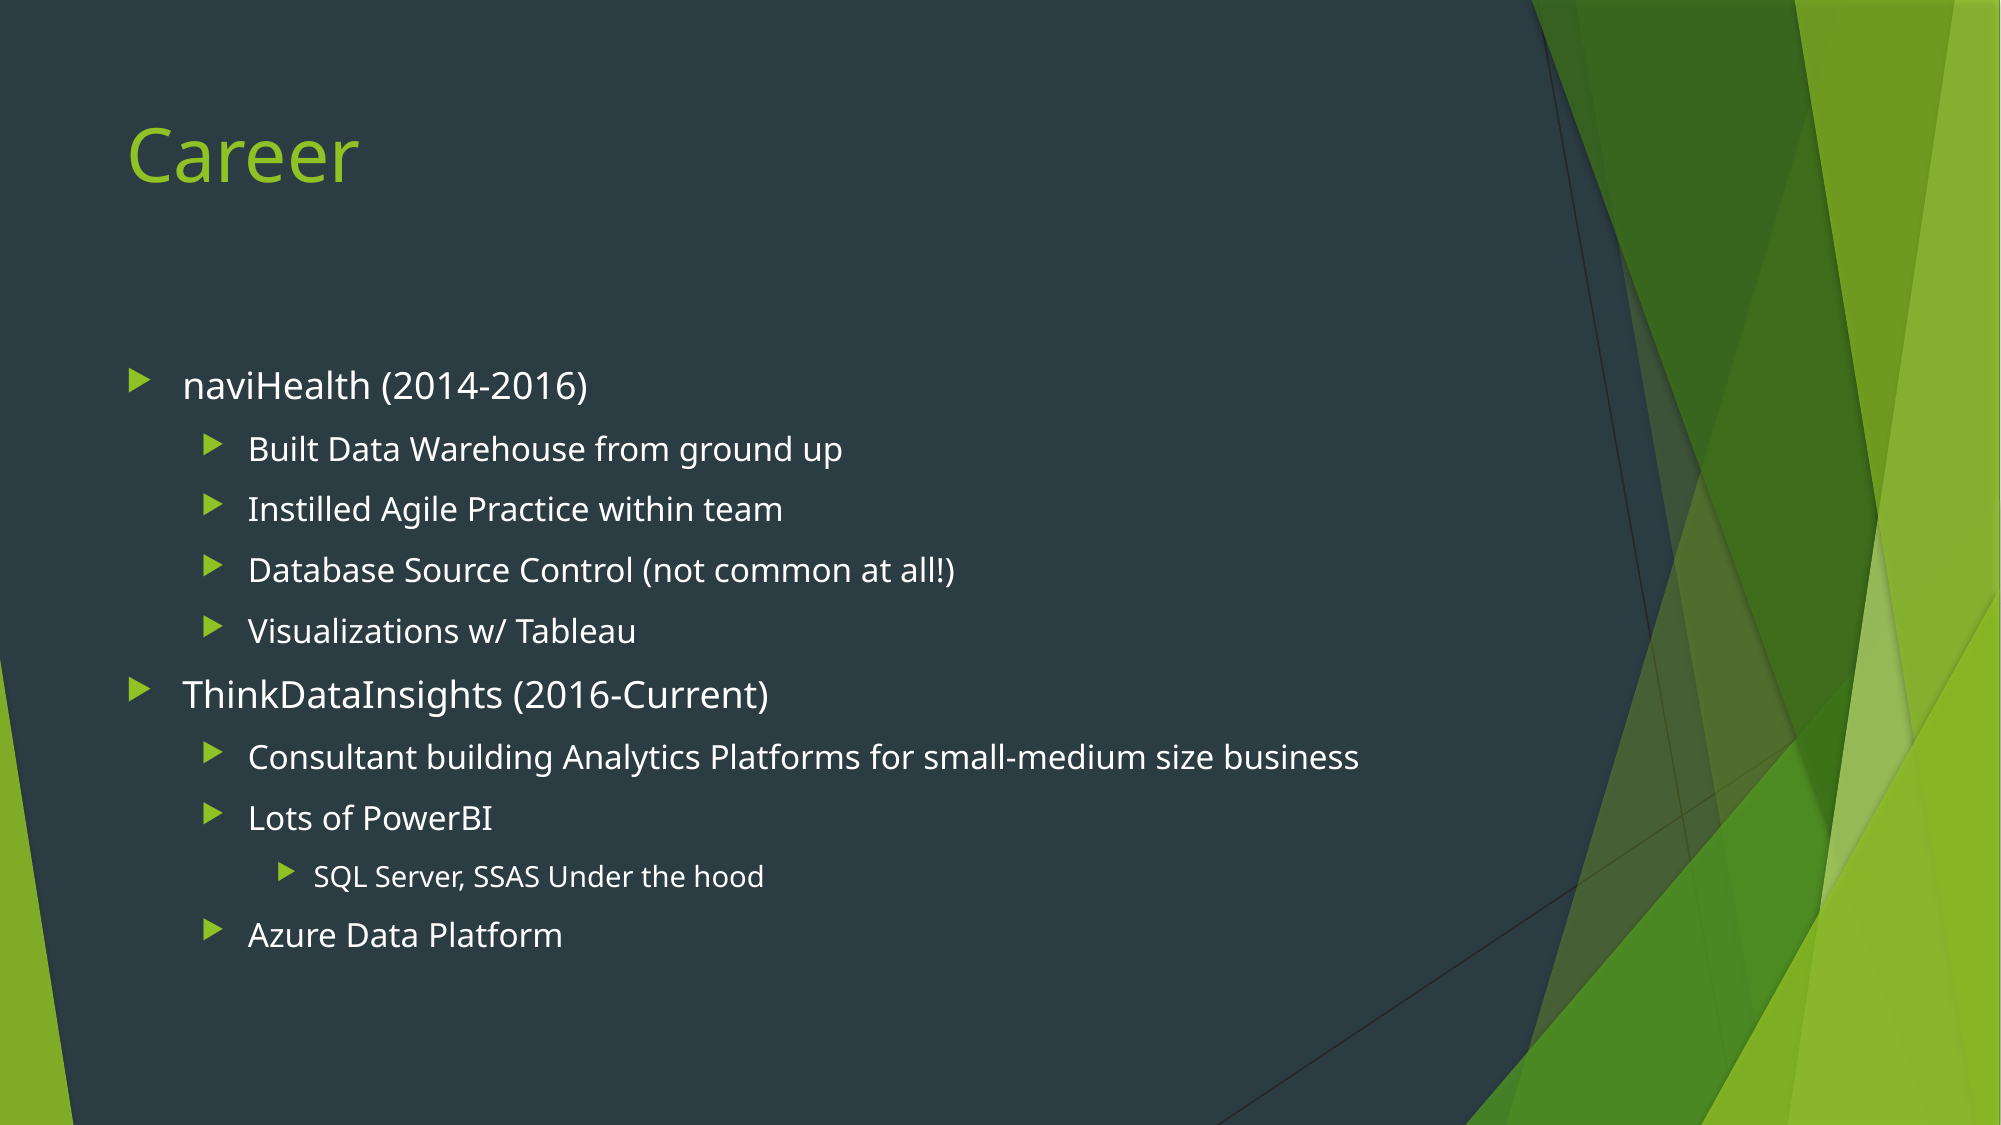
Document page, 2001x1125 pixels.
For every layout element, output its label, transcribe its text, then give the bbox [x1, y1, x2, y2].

title Career [111, 99, 1522, 317]
list naviHealth (2014-2016) Built Data Warehouse from ground up Instilled Agile Practice within team Database Source Control (not common at all!) Visualizations w/ Tableau ThinkDataInsights (2016-Current) Consultant building Analytics Platforms for small-medium size business Lots of PowerBI SQL Server, SSAS Under the hood Azure Data Platform [111, 354, 1522, 992]
